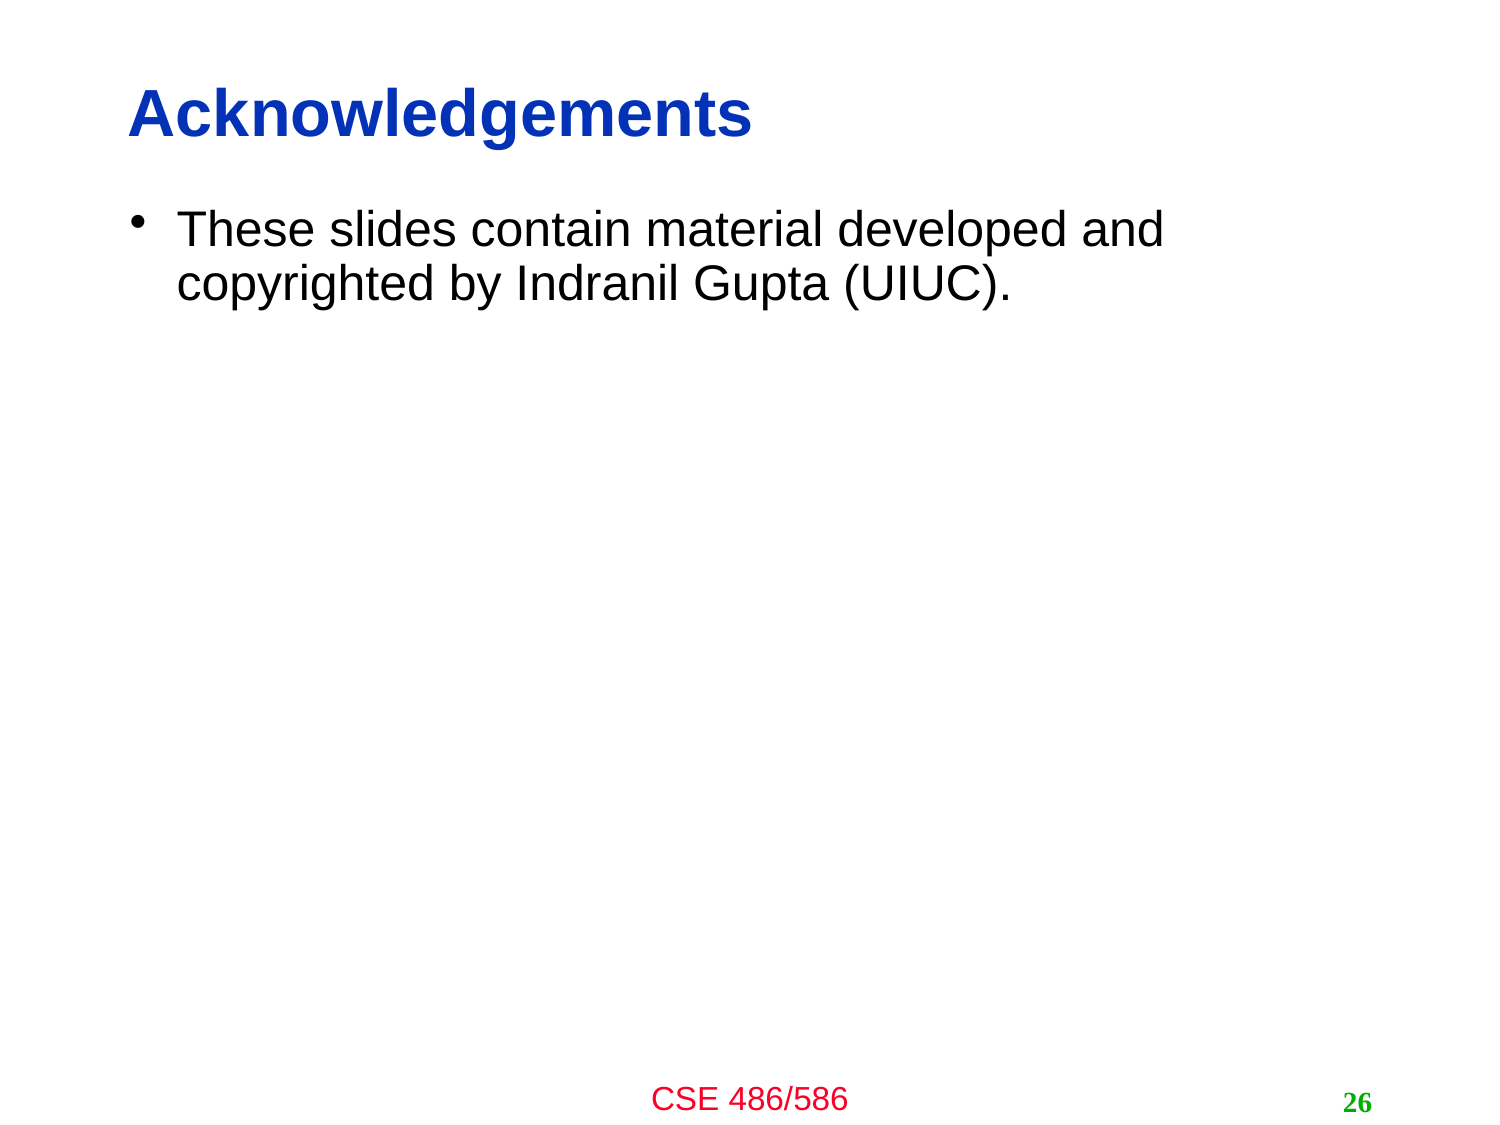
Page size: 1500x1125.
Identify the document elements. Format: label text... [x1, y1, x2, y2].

title Acknowledgements [112, 53, 1310, 176]
list These slides contain material developed and copyrighted by Indranil Gupta (UIUC). [114, 195, 1376, 1005]
slide_number 26 [1074, 1076, 1388, 1125]
